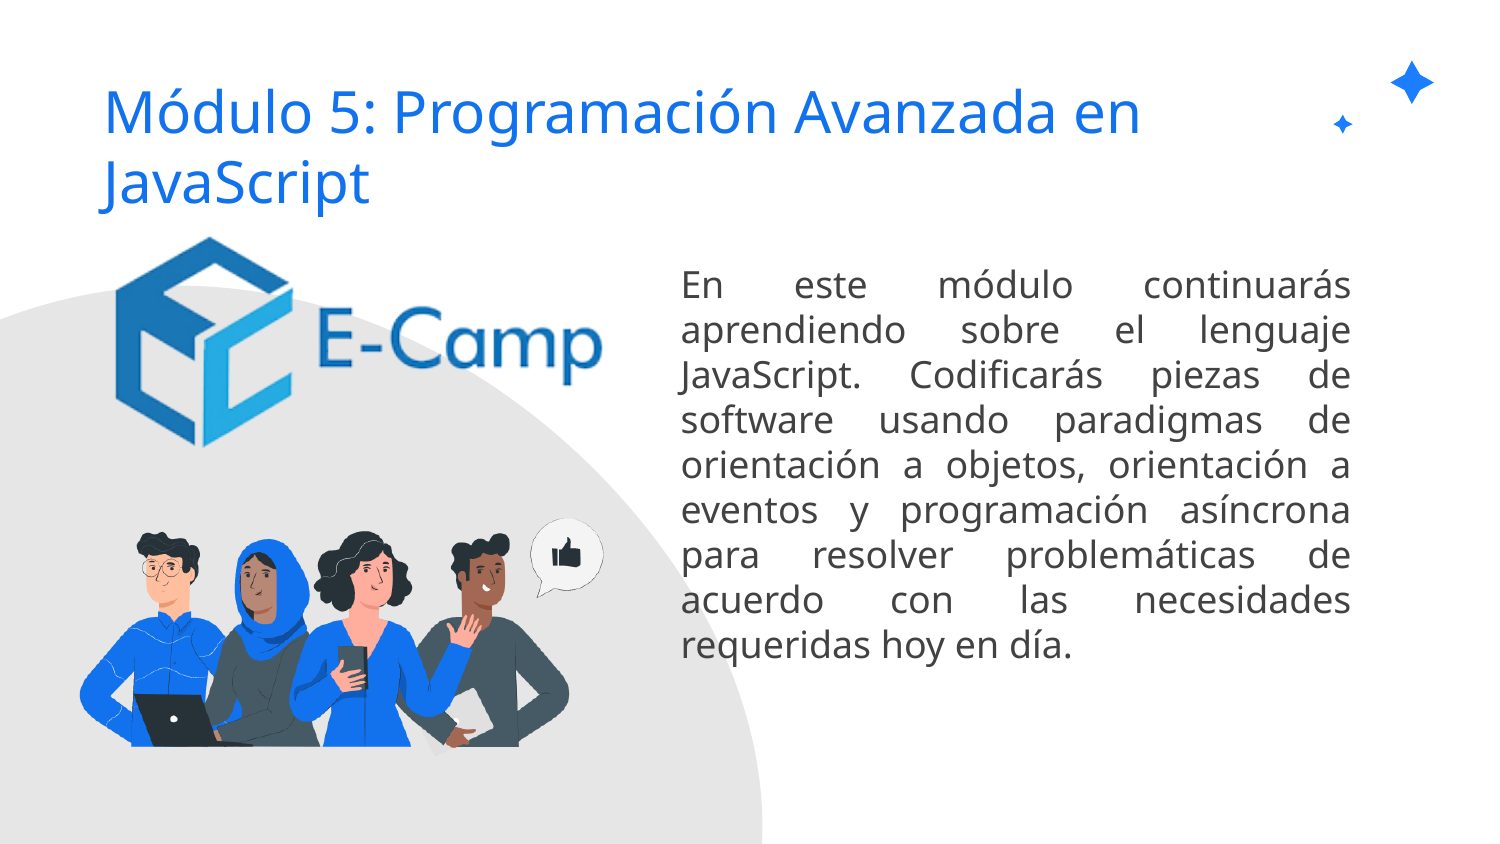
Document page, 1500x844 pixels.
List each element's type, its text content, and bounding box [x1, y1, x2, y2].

text_box [0, 291, 763, 844]
picture [57, 501, 611, 771]
text_box [1333, 114, 1353, 134]
picture [109, 206, 611, 478]
title Módulo 5: Programación Avanzada en JavaScript [88, 60, 1312, 219]
list En este módulo continuarás aprendiendo sobre el lenguaje JavaScript. Codificarás piezas de software usando paradigmas de orientación a objetos, orientación a eventos y programación asíncrona para resolver problemáticas de acuerdo con las necesidades requeridas hoy en día. [665, 248, 1368, 678]
text_box [1390, 60, 1430, 105]
